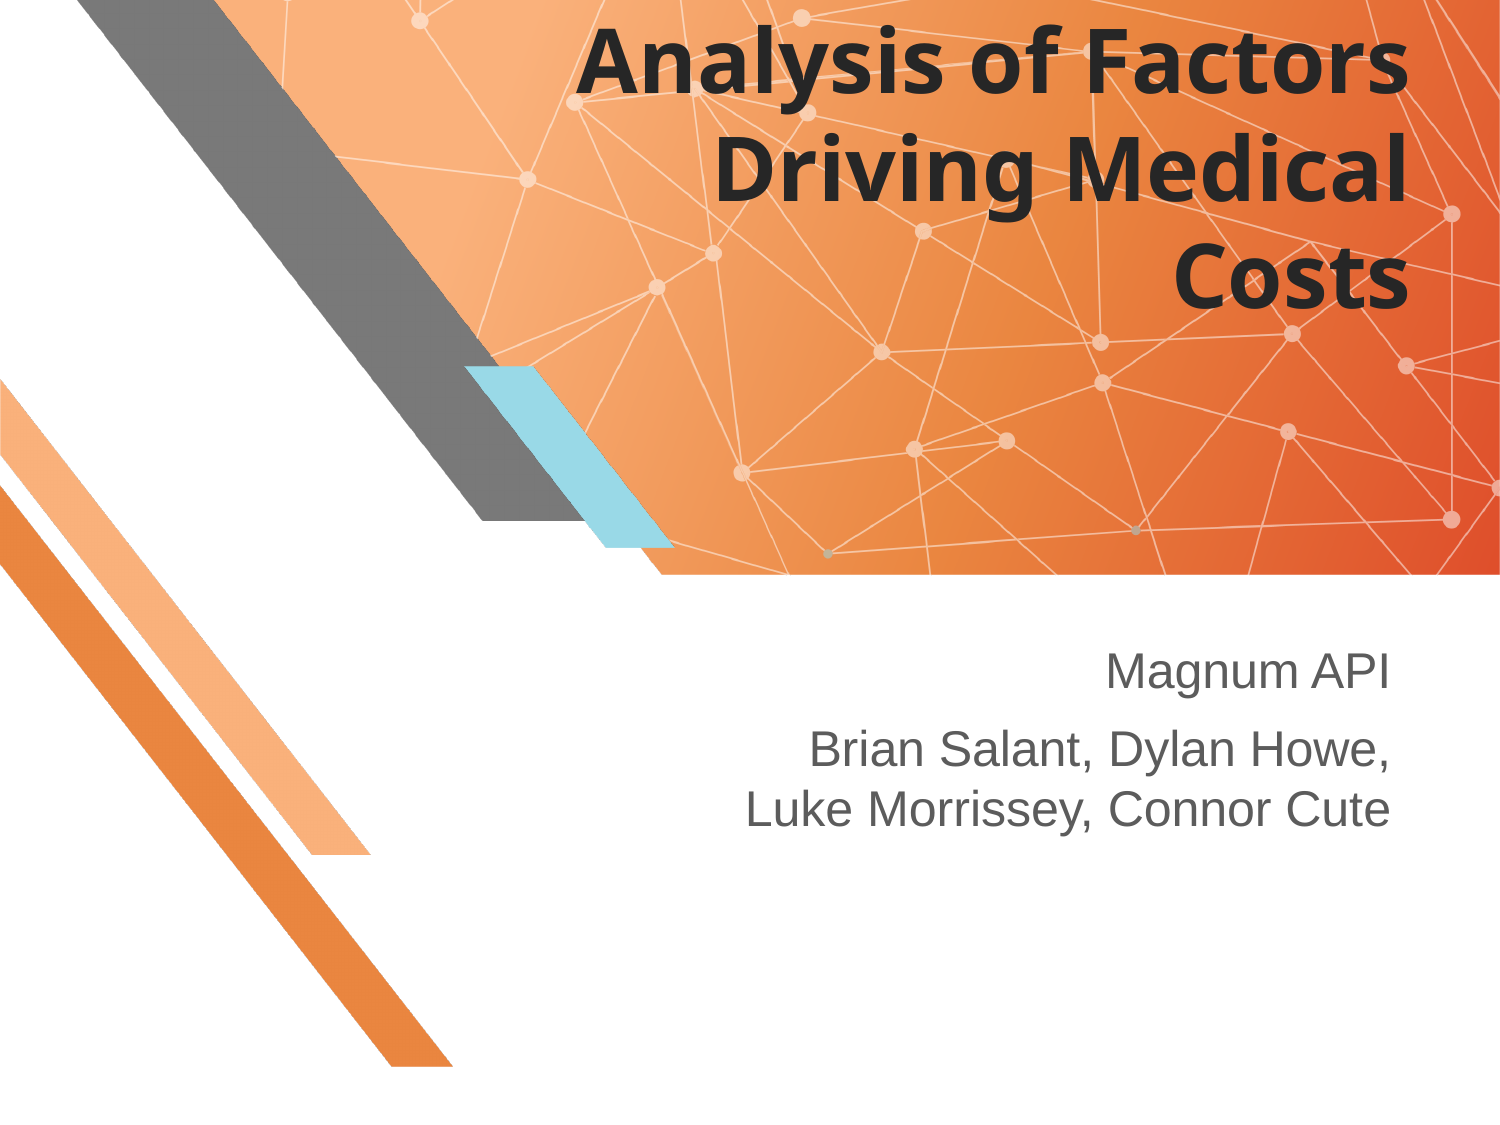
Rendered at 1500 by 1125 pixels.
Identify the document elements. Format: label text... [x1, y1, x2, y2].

subtitle Magnum API Brian Salant, Dylan Howe, Luke Morrissey, Connor Cute [725, 631, 1412, 866]
picture [0, 0, 1500, 1067]
title Analysis of Factors Driving Medical Costs [437, 99, 1412, 334]
